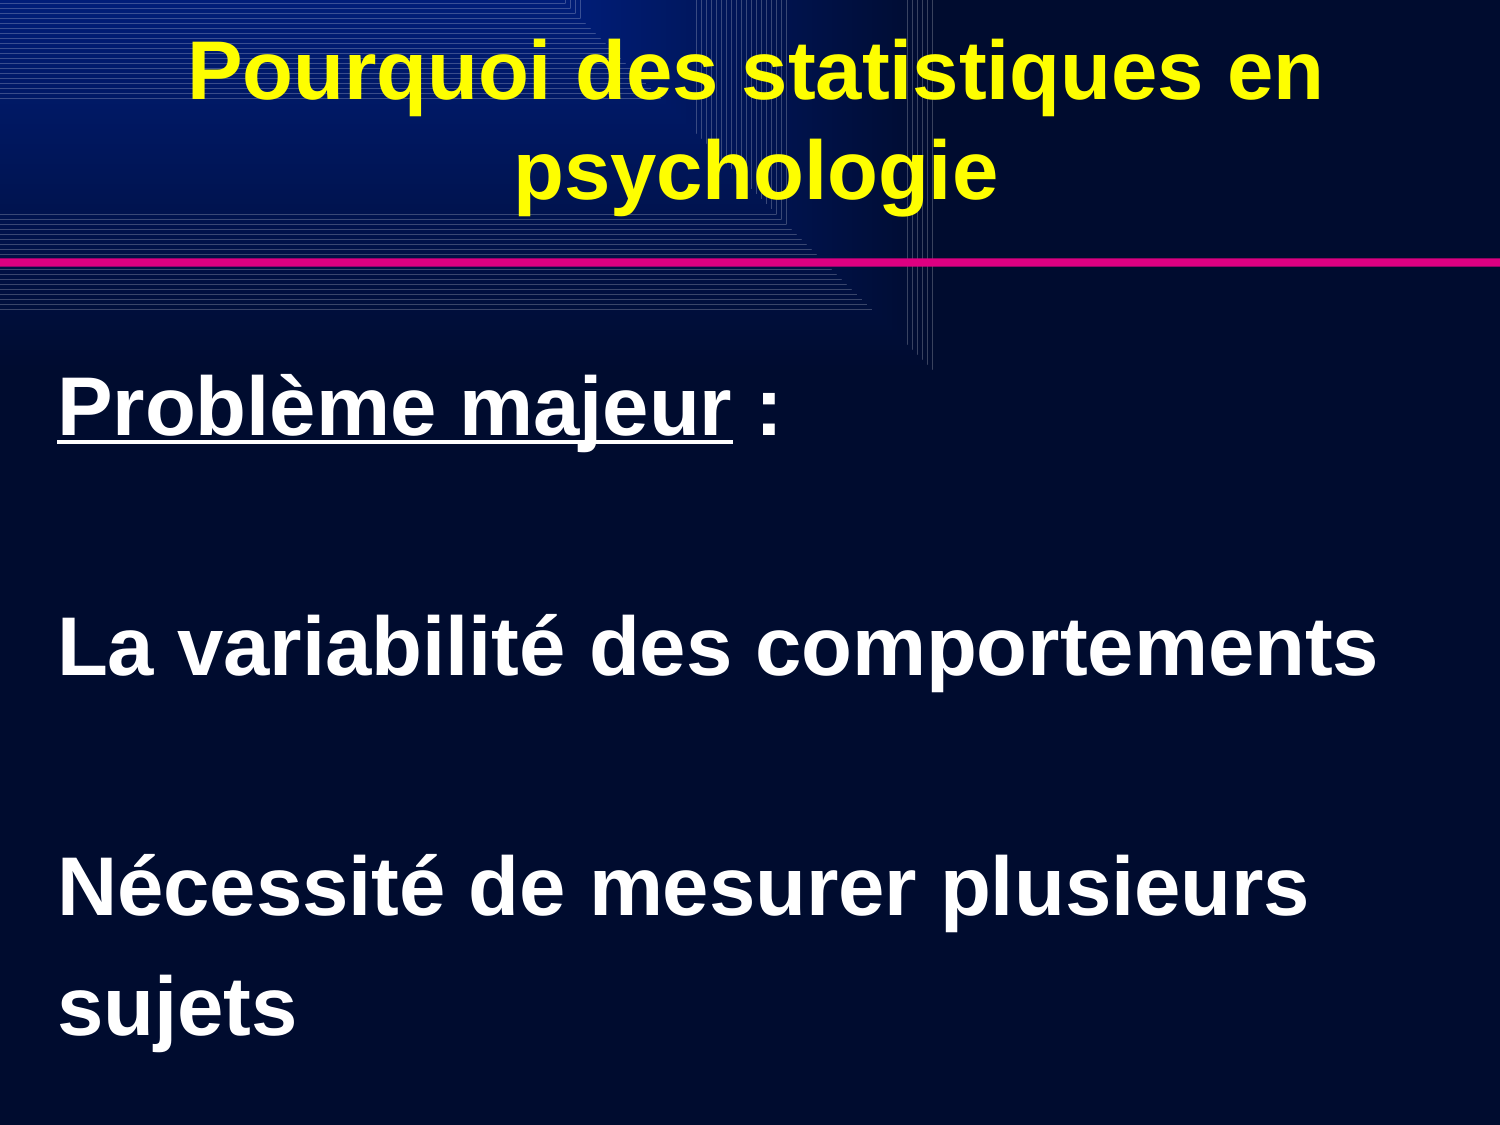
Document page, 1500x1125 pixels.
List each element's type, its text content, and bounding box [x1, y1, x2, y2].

text_box Problème majeur : La variabilité des comportements Nécessité de mesurer plusieurs sujets [49, 329, 1463, 1055]
title Pourquoi des statistiques en psychologie [50, 75, 1463, 157]
